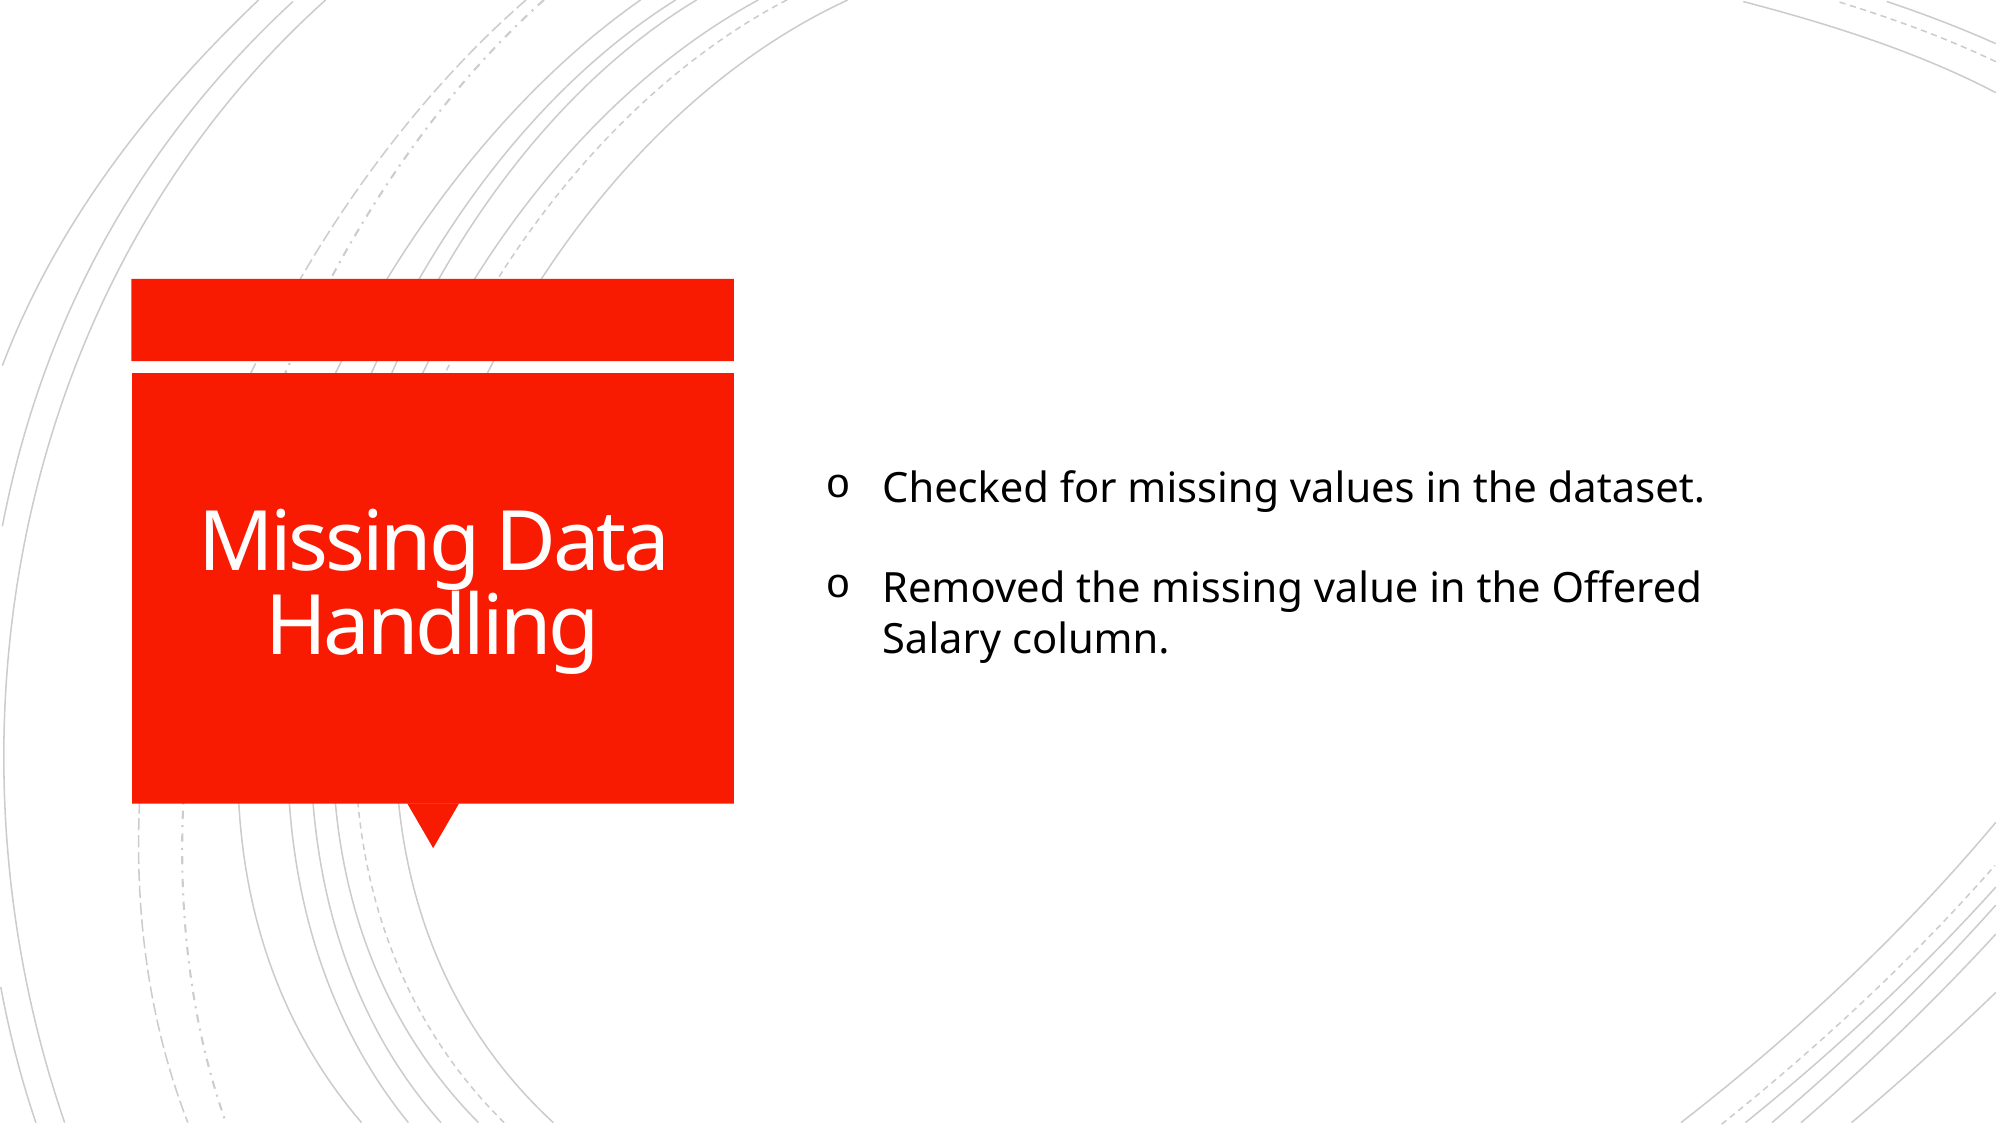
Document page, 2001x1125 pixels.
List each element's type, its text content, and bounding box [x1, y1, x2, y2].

text_box Checked for missing values in the dataset. Removed the missing value in the Offered Salary column. [810, 453, 1811, 669]
title Missing Data Handling [145, 385, 721, 789]
